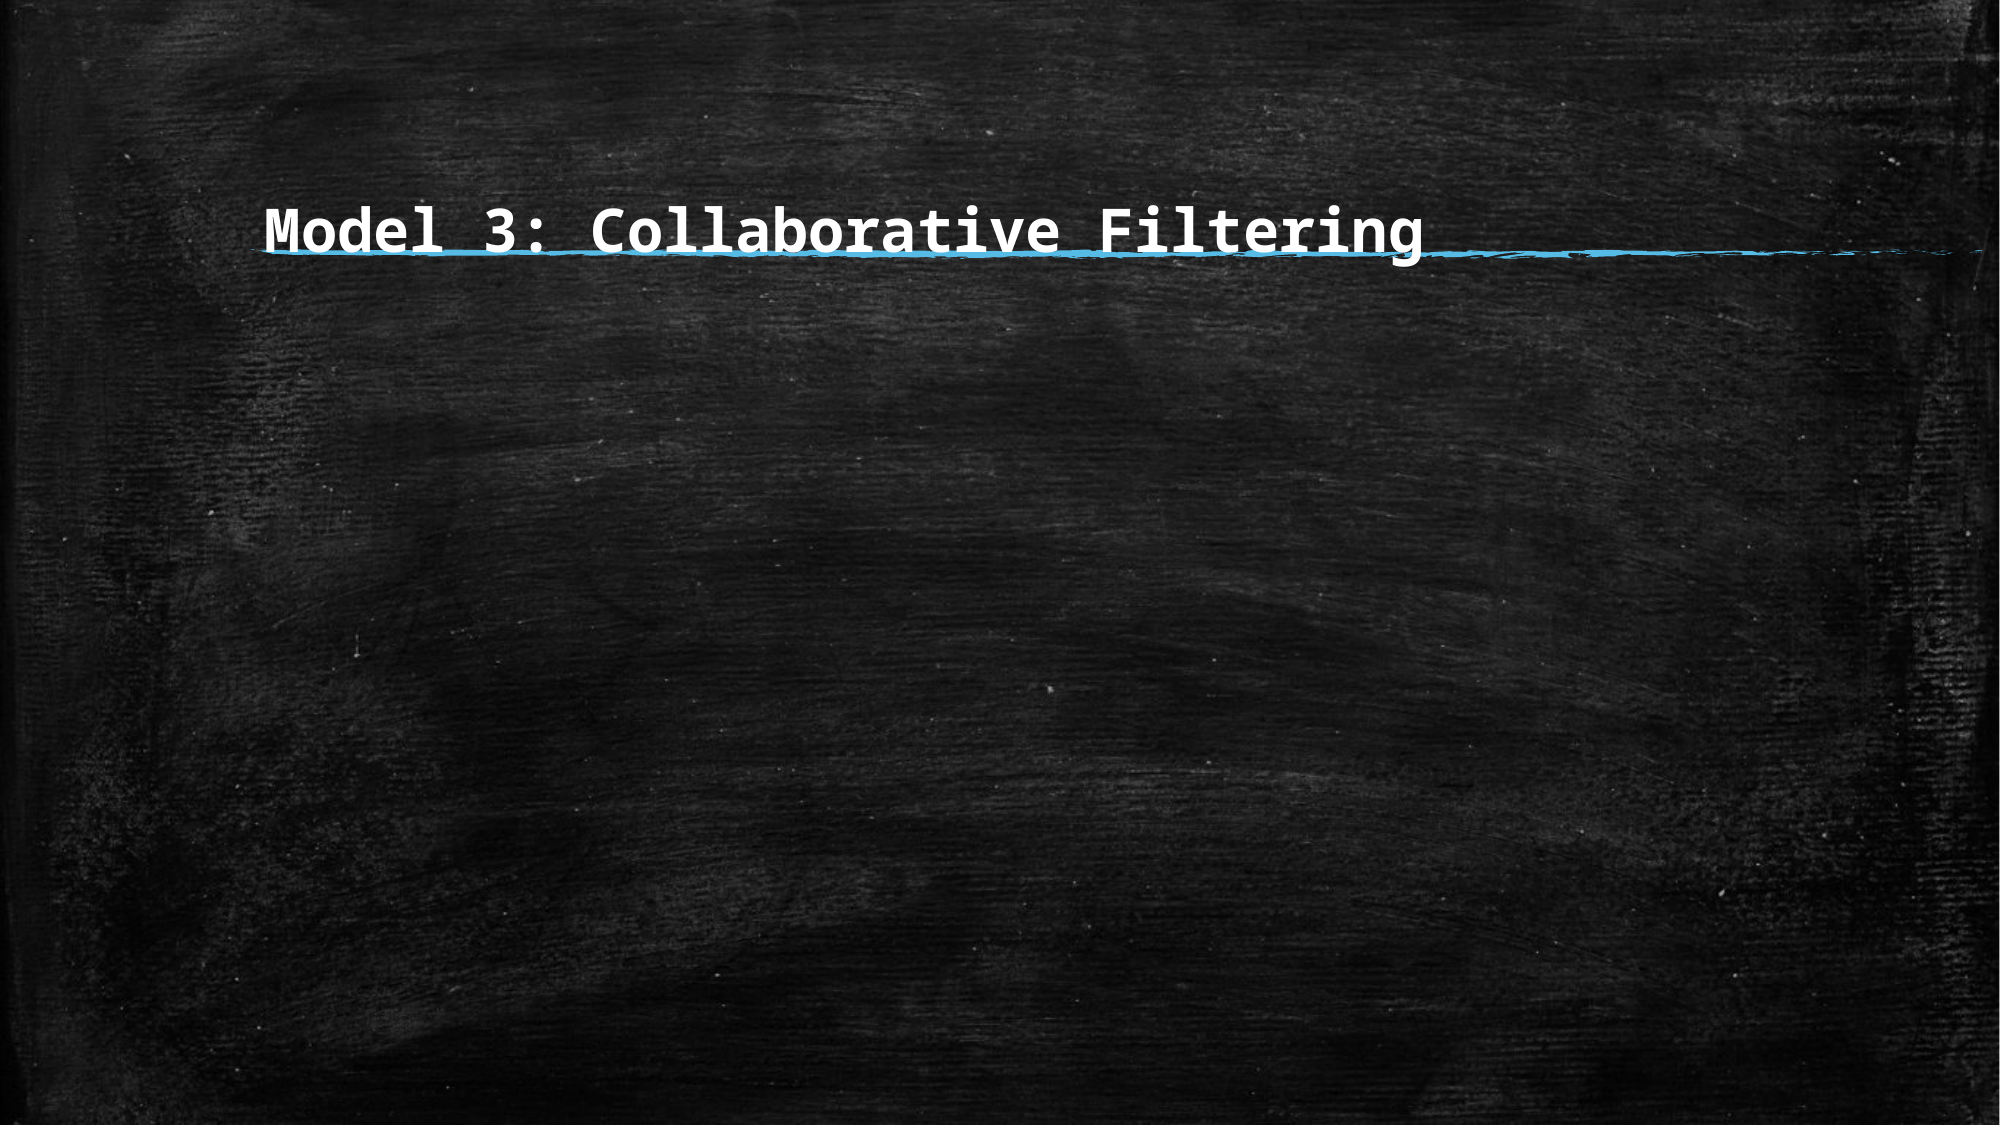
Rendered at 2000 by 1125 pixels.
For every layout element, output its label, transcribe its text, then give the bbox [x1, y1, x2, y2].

title Model 3: Collaborative Filtering [249, 105, 1750, 273]
